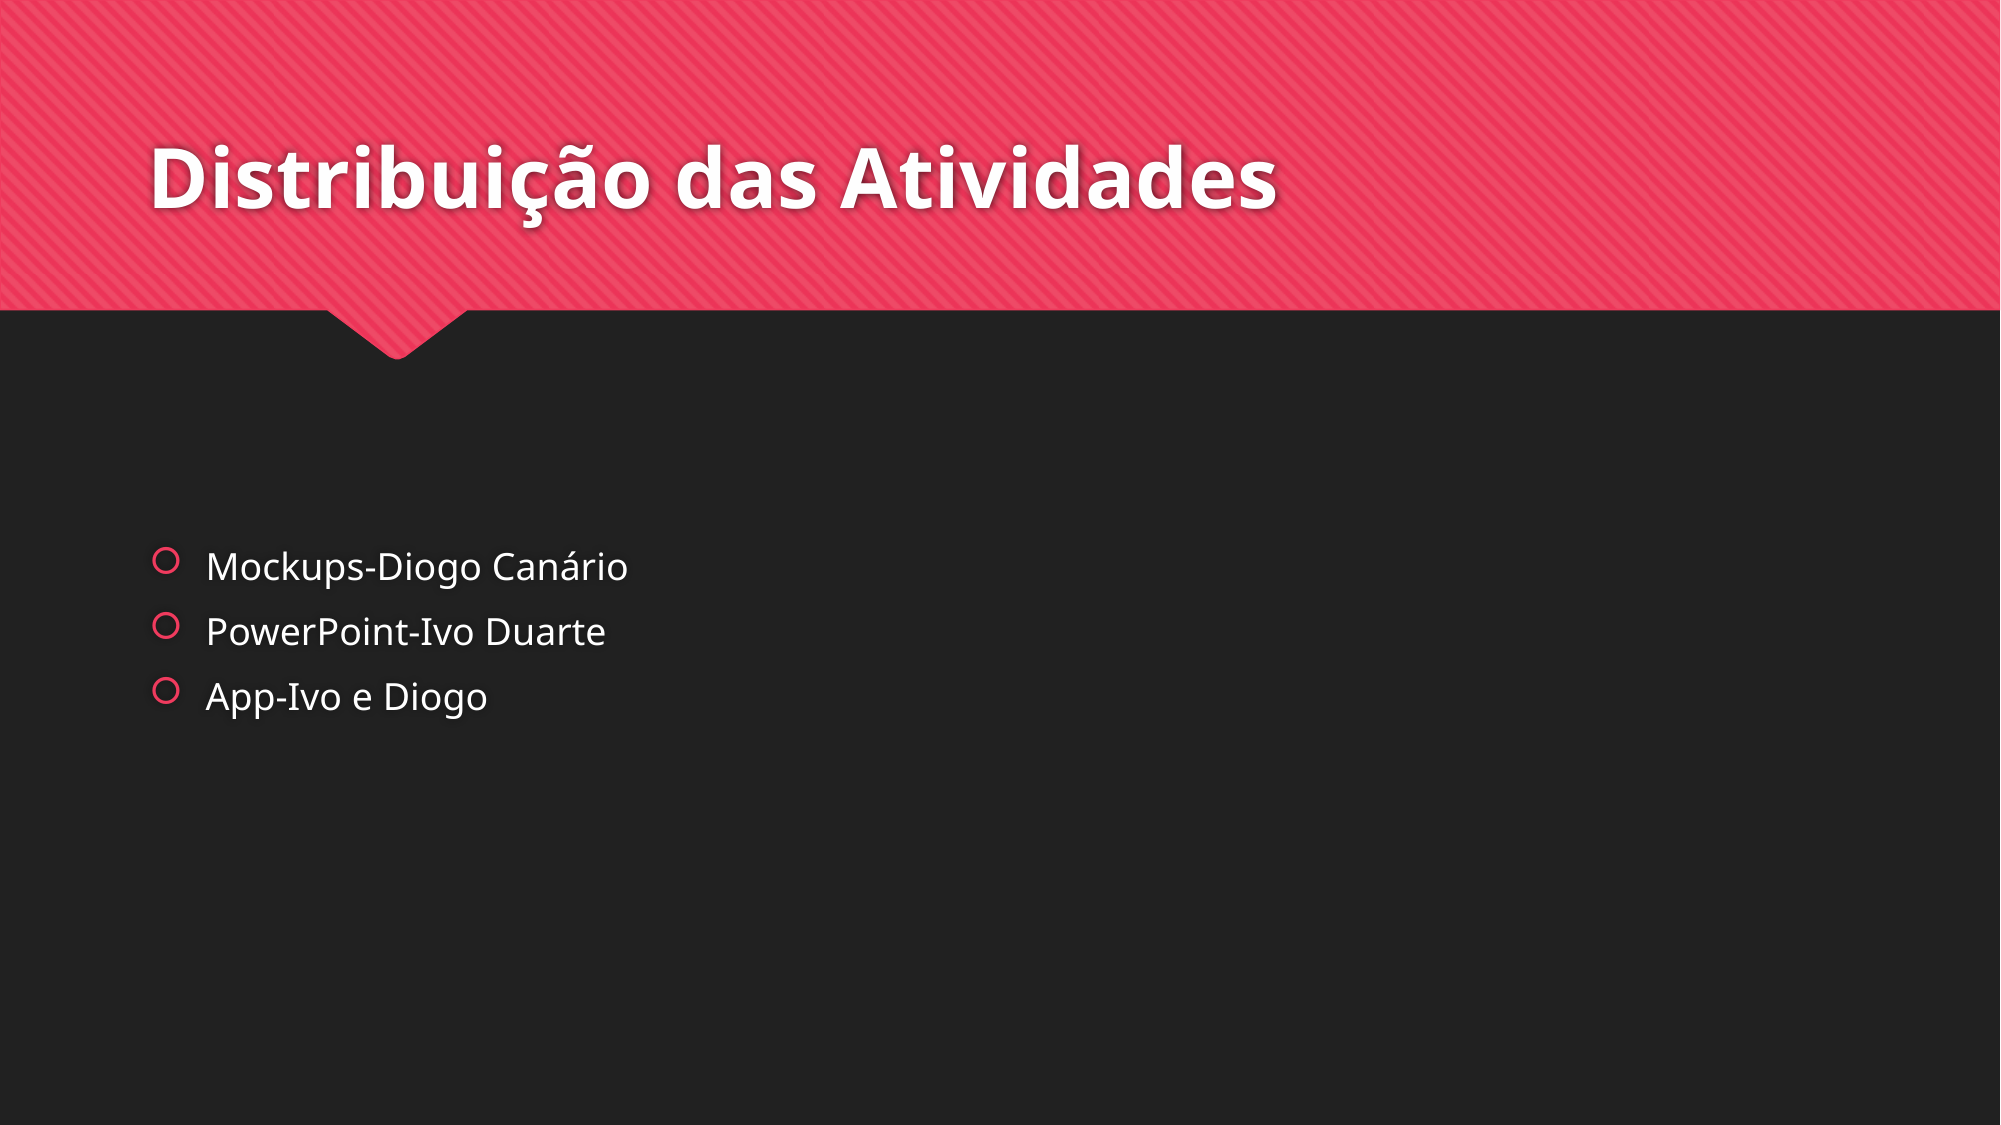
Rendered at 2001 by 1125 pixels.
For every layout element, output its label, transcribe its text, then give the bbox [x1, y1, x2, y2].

list Mockups-Diogo Canário PowerPoint-Ivo Duarte App-Ivo e Diogo [134, 364, 1318, 962]
title Distribuição das Atividades [132, 73, 1868, 233]
